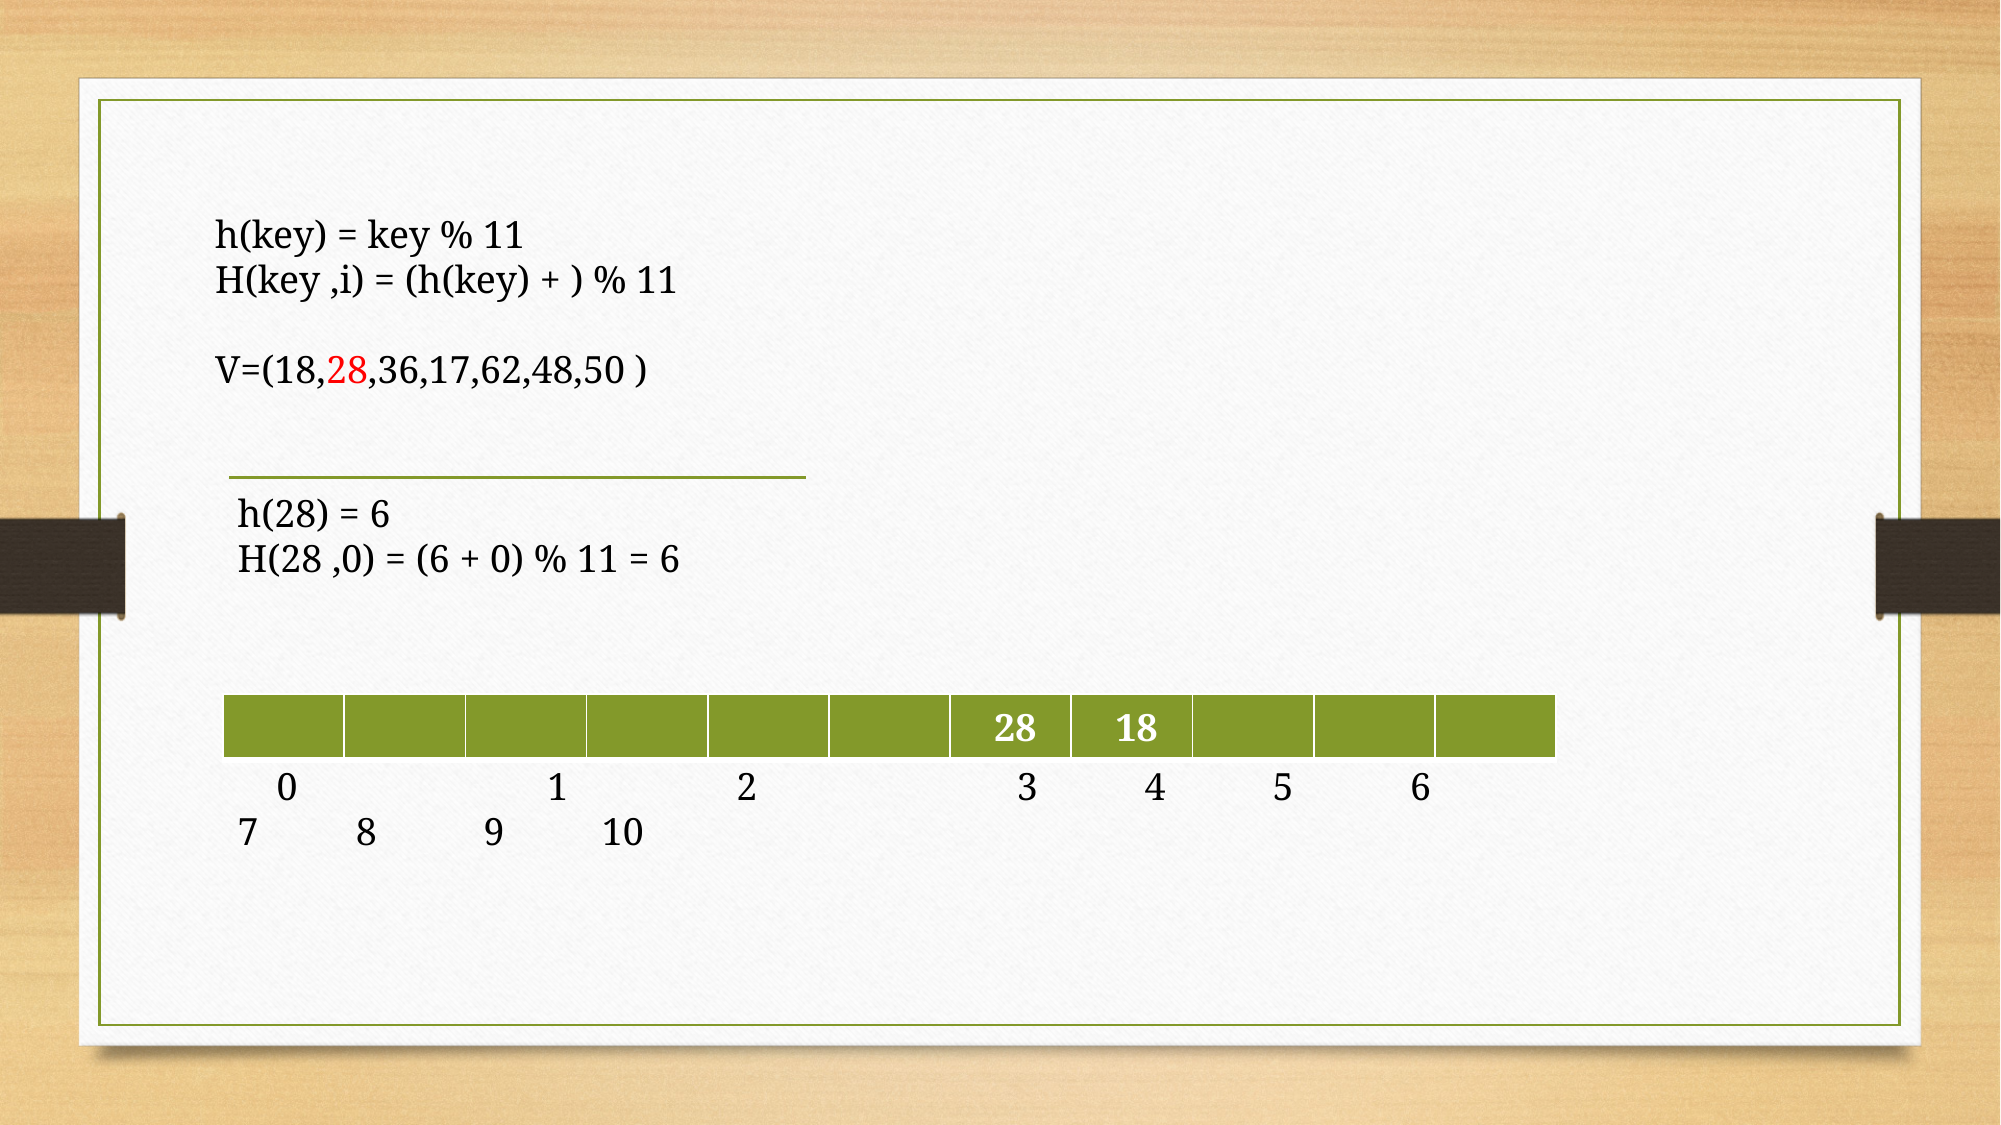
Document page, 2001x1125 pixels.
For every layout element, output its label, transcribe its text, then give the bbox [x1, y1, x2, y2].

text_box h(28) = 6 H(28 ,0) = (6 + 0) % 11 = 6 [222, 482, 973, 722]
table_header [466, 722, 586, 755]
picture [0, 0, 2001, 1125]
table_header [587, 722, 707, 755]
table_header [709, 722, 828, 755]
table_header [224, 722, 343, 755]
table_header [1193, 695, 1313, 755]
table_header [1436, 695, 1555, 755]
text_box 0 1 2 3 4 5 6 7 8 9 10 [222, 755, 1557, 860]
table_header [345, 722, 465, 755]
table_header 28 [951, 695, 1070, 755]
table_header 18 [1072, 695, 1192, 755]
table_header [1315, 695, 1434, 755]
table_header [830, 722, 949, 755]
